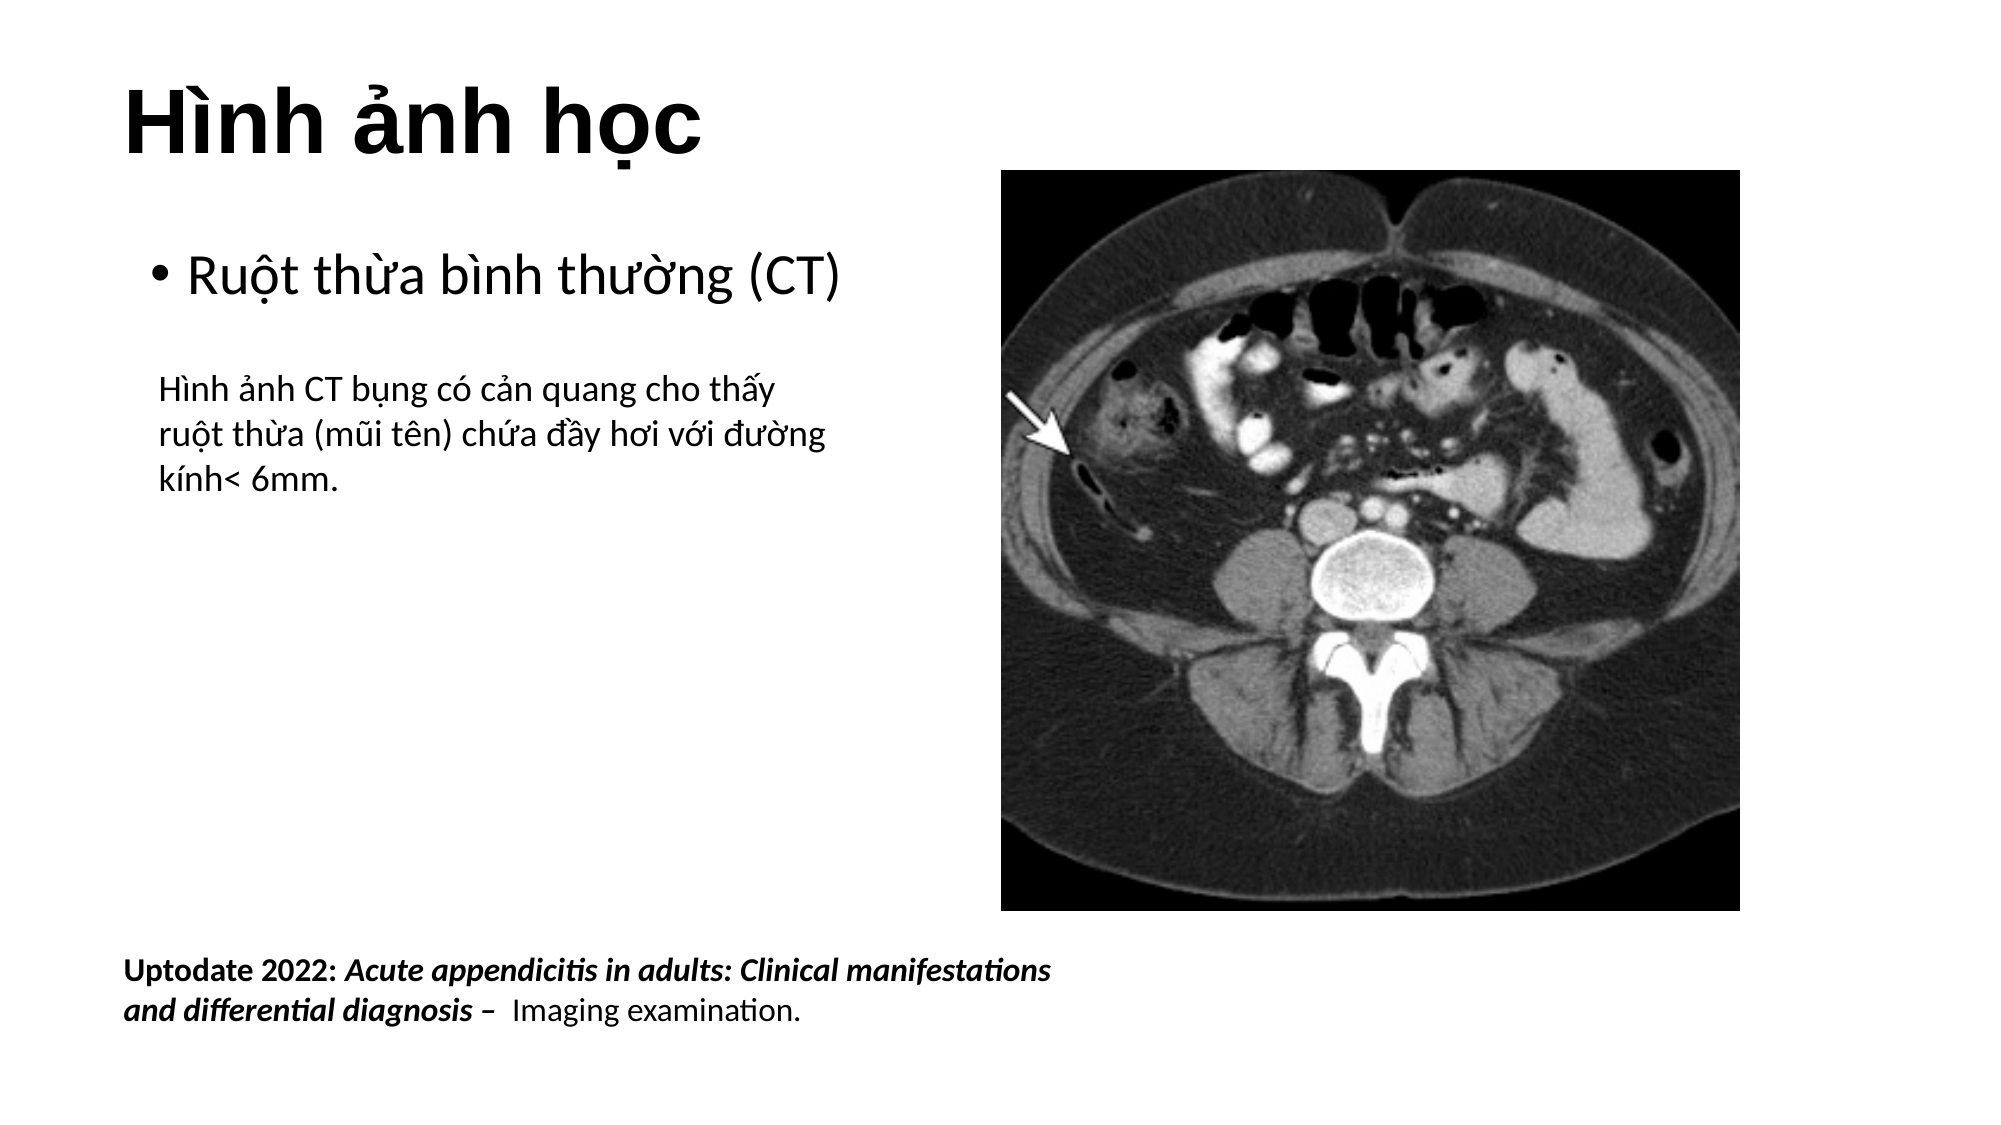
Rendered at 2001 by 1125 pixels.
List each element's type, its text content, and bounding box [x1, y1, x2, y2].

list Ruột thừa bình thường (CT) [135, 236, 1861, 951]
picture [1001, 170, 1740, 912]
text_box Hình ảnh CT bụng có cản quang cho thấy ruột thừa (mũi tên) chứa đầy hơi với đường kính< 6mm. [143, 356, 862, 507]
text_box Uptodate 2022: Acute appendicitis in adults: Clinical manifestations and differential diagnosis – Imaging examination. [108, 940, 1109, 1036]
title Hình ảnh học [108, 15, 1834, 233]
